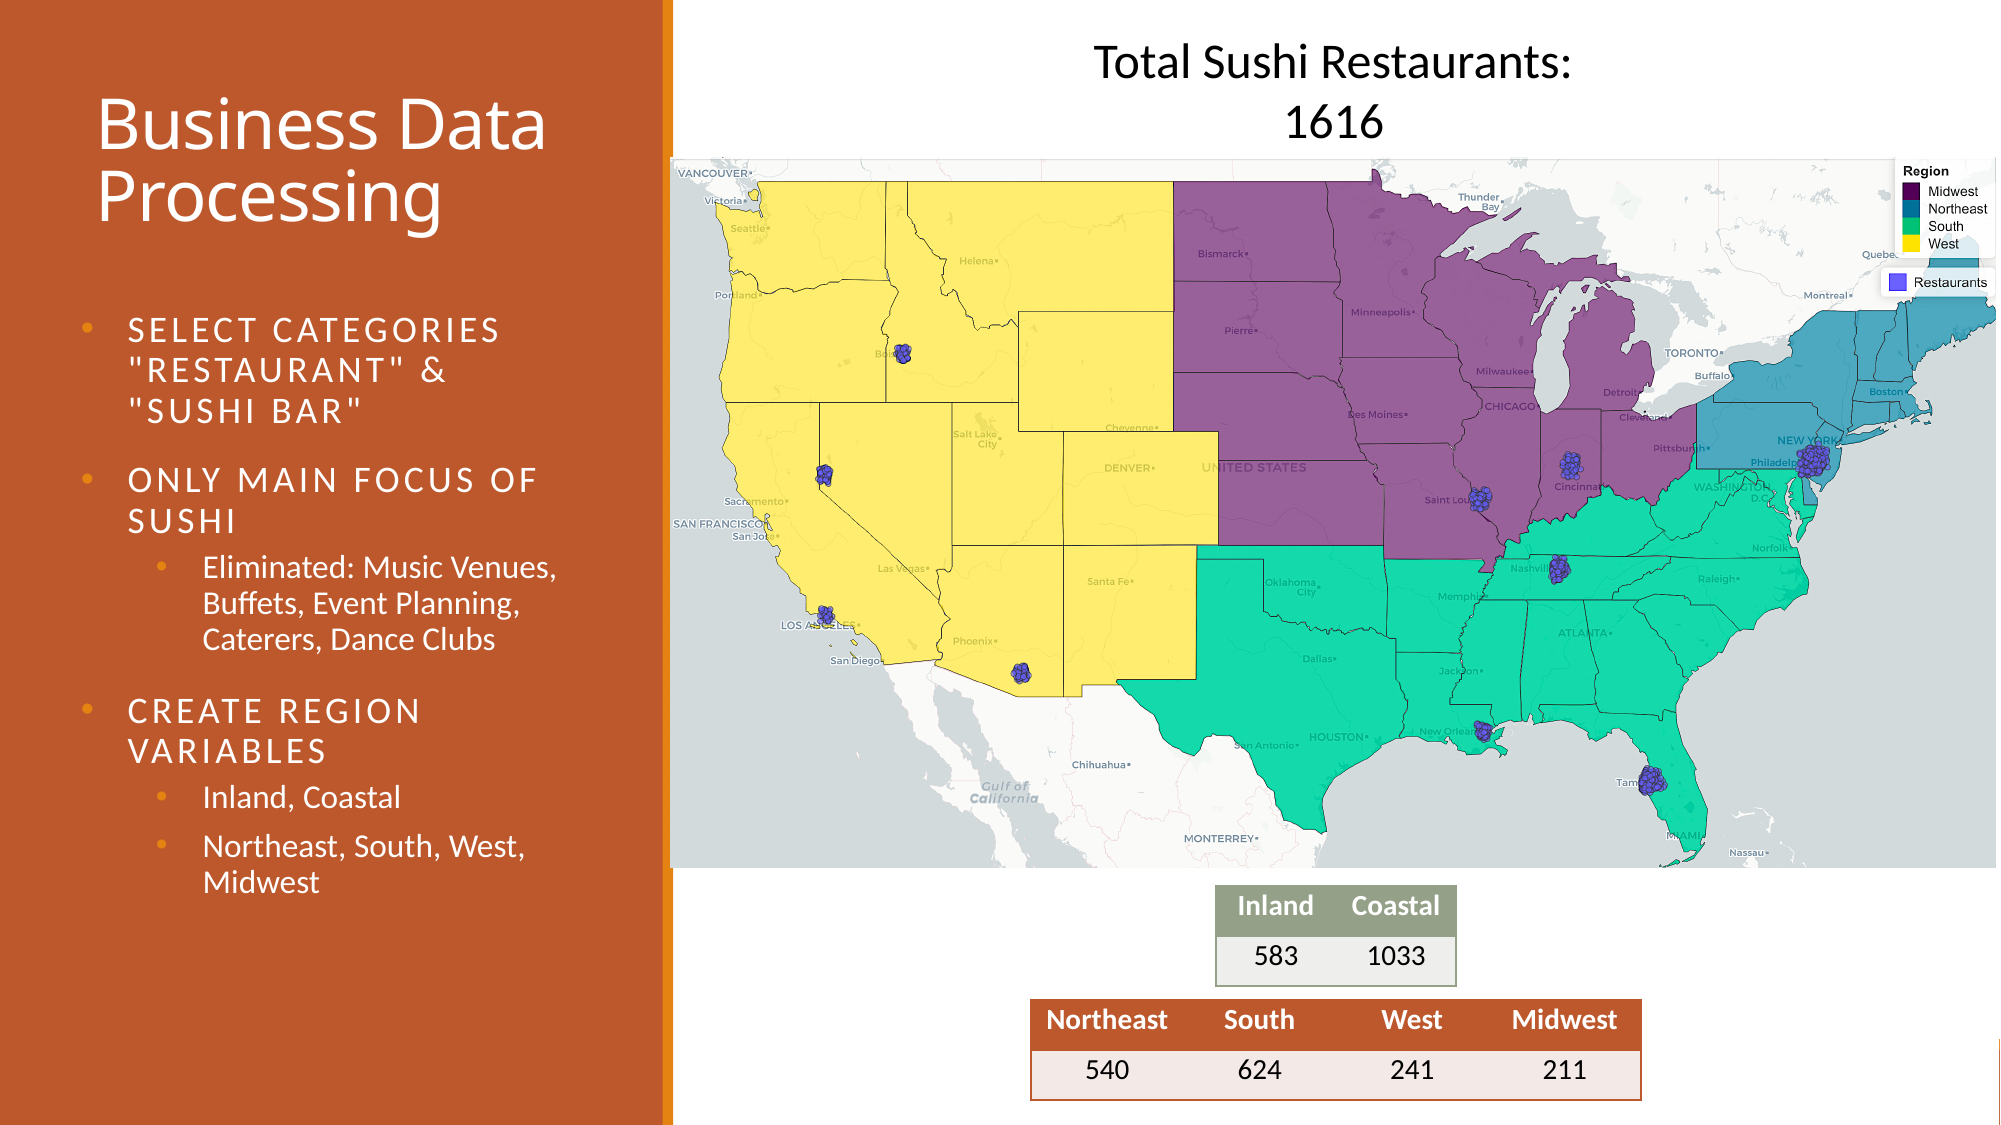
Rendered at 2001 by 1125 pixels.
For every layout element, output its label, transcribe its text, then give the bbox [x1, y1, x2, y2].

text_box [674, 0, 2000, 155]
table_header Coastal [1336, 887, 1455, 935]
table_header South [1184, 1001, 1336, 1049]
picture [670, 157, 1997, 869]
text_box [661, 0, 674, 282]
table_header Midwest [1489, 1001, 1640, 1049]
table_cell 211 [1489, 1051, 1640, 1099]
table_header Inland [1217, 887, 1336, 935]
table_header West [1336, 1001, 1489, 1049]
table_cell 583 [1217, 937, 1336, 985]
subtitle Select categories "Restaurant" & "Sushi Bar" Only Main focus of Sushi Eliminated: Music Venues, Buffets, Event Planning, Caterers, Dance Clubs Create region variables Inland, Coastal Northeast, South, West, Midwest [80, 302, 587, 971]
table_cell 624 [1184, 1051, 1336, 1099]
table_header Northeast [1032, 1001, 1184, 1049]
text_box [0, 0, 661, 1125]
text_box Total Sushi Restaurants: 1616 [1027, 21, 1640, 154]
table_cell 241 [1336, 1051, 1489, 1099]
text_box [661, 296, 674, 1125]
table_cell 1033 [1336, 937, 1455, 985]
table_cell 540 [1032, 1051, 1184, 1099]
text_box [674, 875, 2000, 1125]
title Business Data Processing [80, 84, 587, 263]
